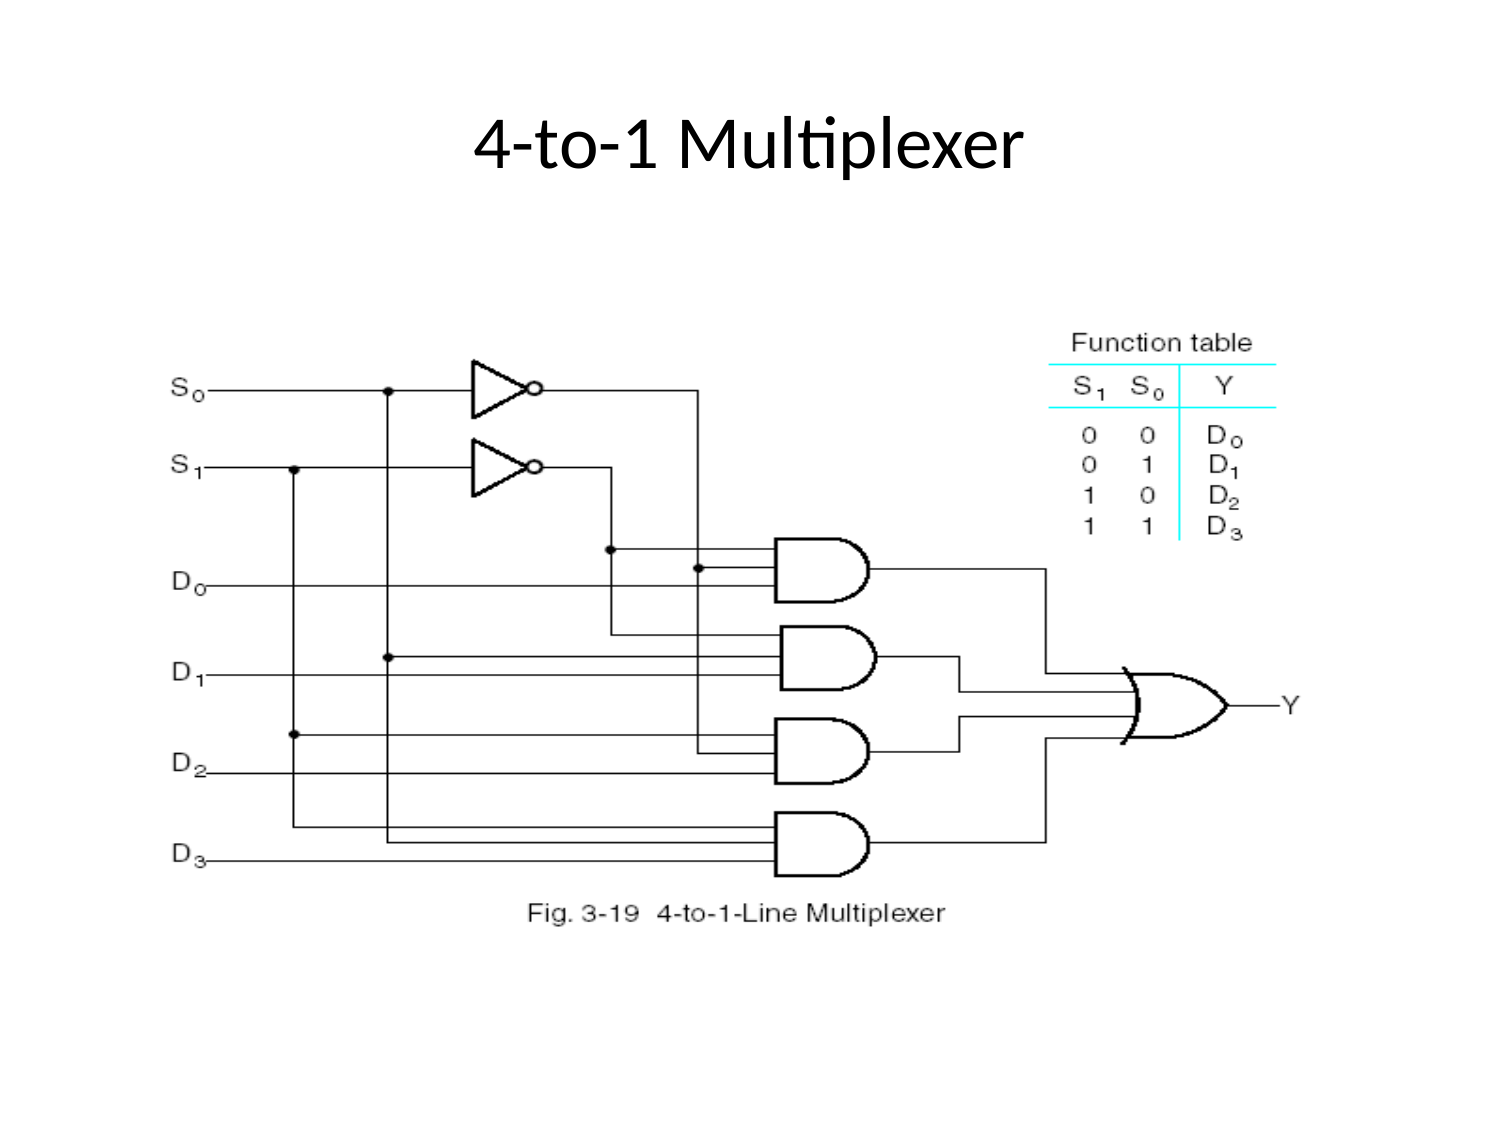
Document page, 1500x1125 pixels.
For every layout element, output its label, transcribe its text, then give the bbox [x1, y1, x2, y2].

title 4-to-1 Multiplexer [75, 45, 1425, 233]
picture [118, 324, 1382, 939]
